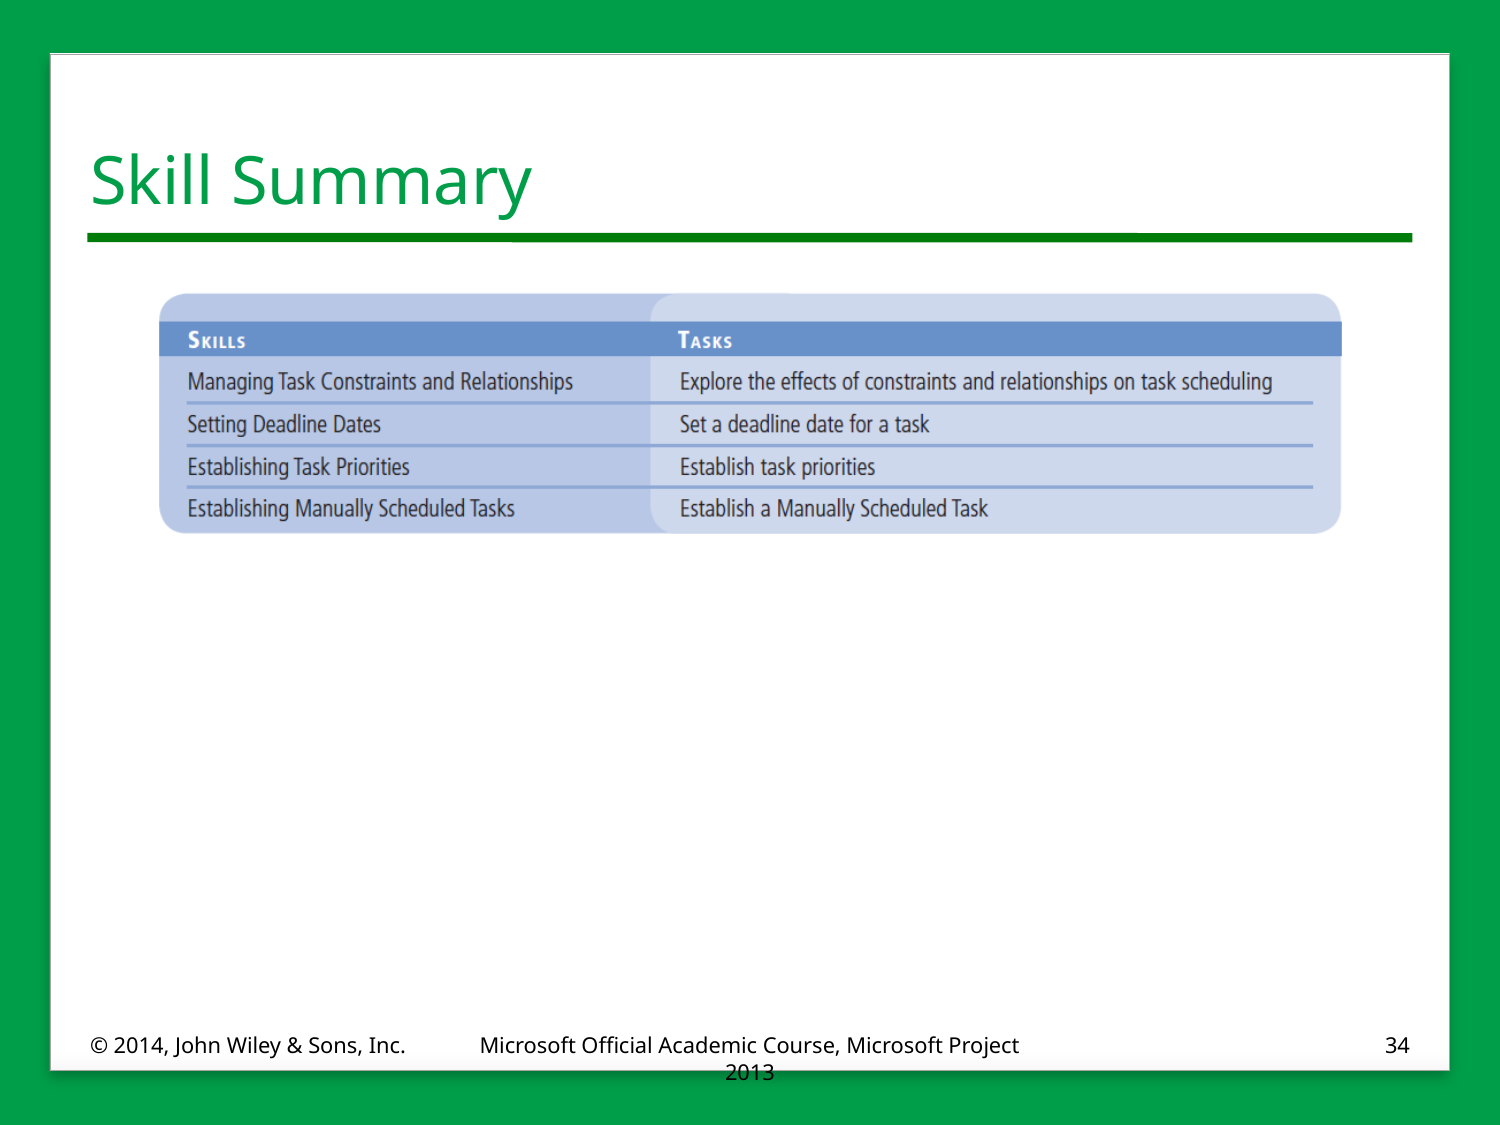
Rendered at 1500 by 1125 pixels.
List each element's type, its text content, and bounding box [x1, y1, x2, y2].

picture [149, 287, 1351, 542]
slide_number 34 [1074, 1024, 1426, 1103]
footer Microsoft Official Academic Course, Microsoft Project 2013 [449, 1024, 1051, 1103]
slide_number © 2014, John Wiley & Sons, Inc. [74, 1024, 426, 1103]
title Skill Summary [74, 74, 1426, 226]
